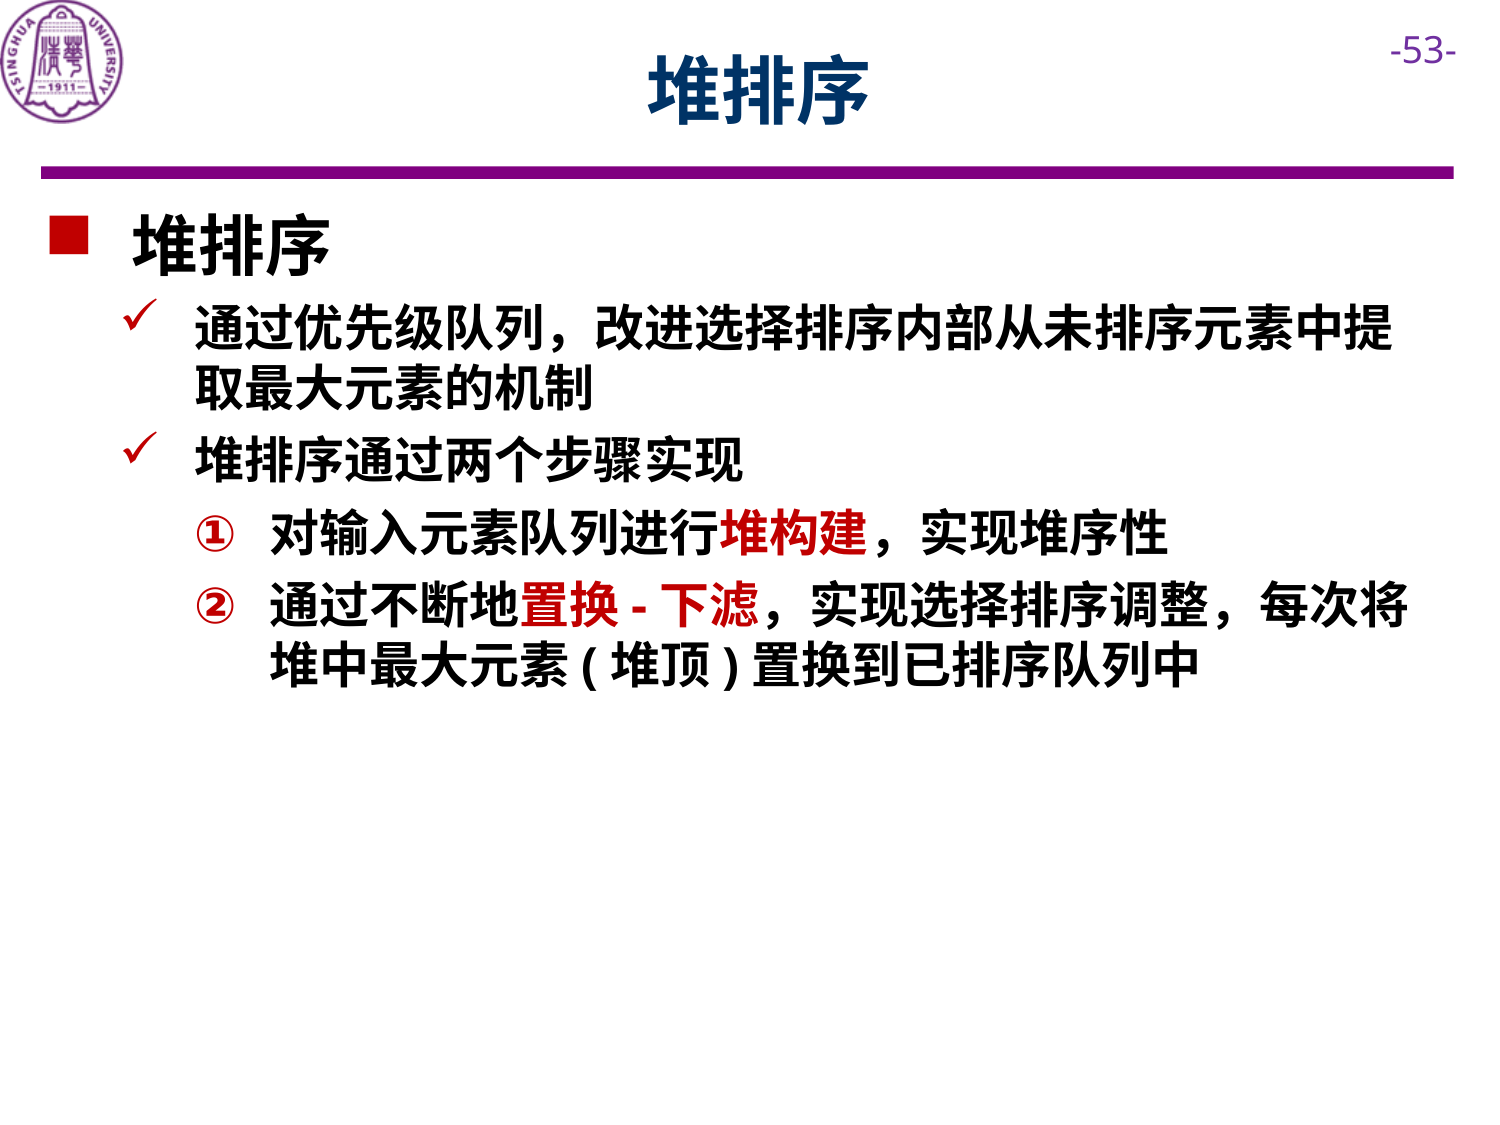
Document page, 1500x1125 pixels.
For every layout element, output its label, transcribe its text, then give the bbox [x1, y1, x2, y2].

title 堆排序 [135, 13, 1383, 165]
picture [0, 0, 124, 124]
text_box 堆排序 通过优先级队列，改进选择排序内部从未排序元素中提取最大元素的机制 堆排序通过两个步骤实现 对输入元素队列进行堆构建，实现堆序性 通过不断地置换-下滤，实现选择排序调整，每次将堆中最大元素(堆顶)置换到已排序队列中 [29, 196, 1436, 701]
